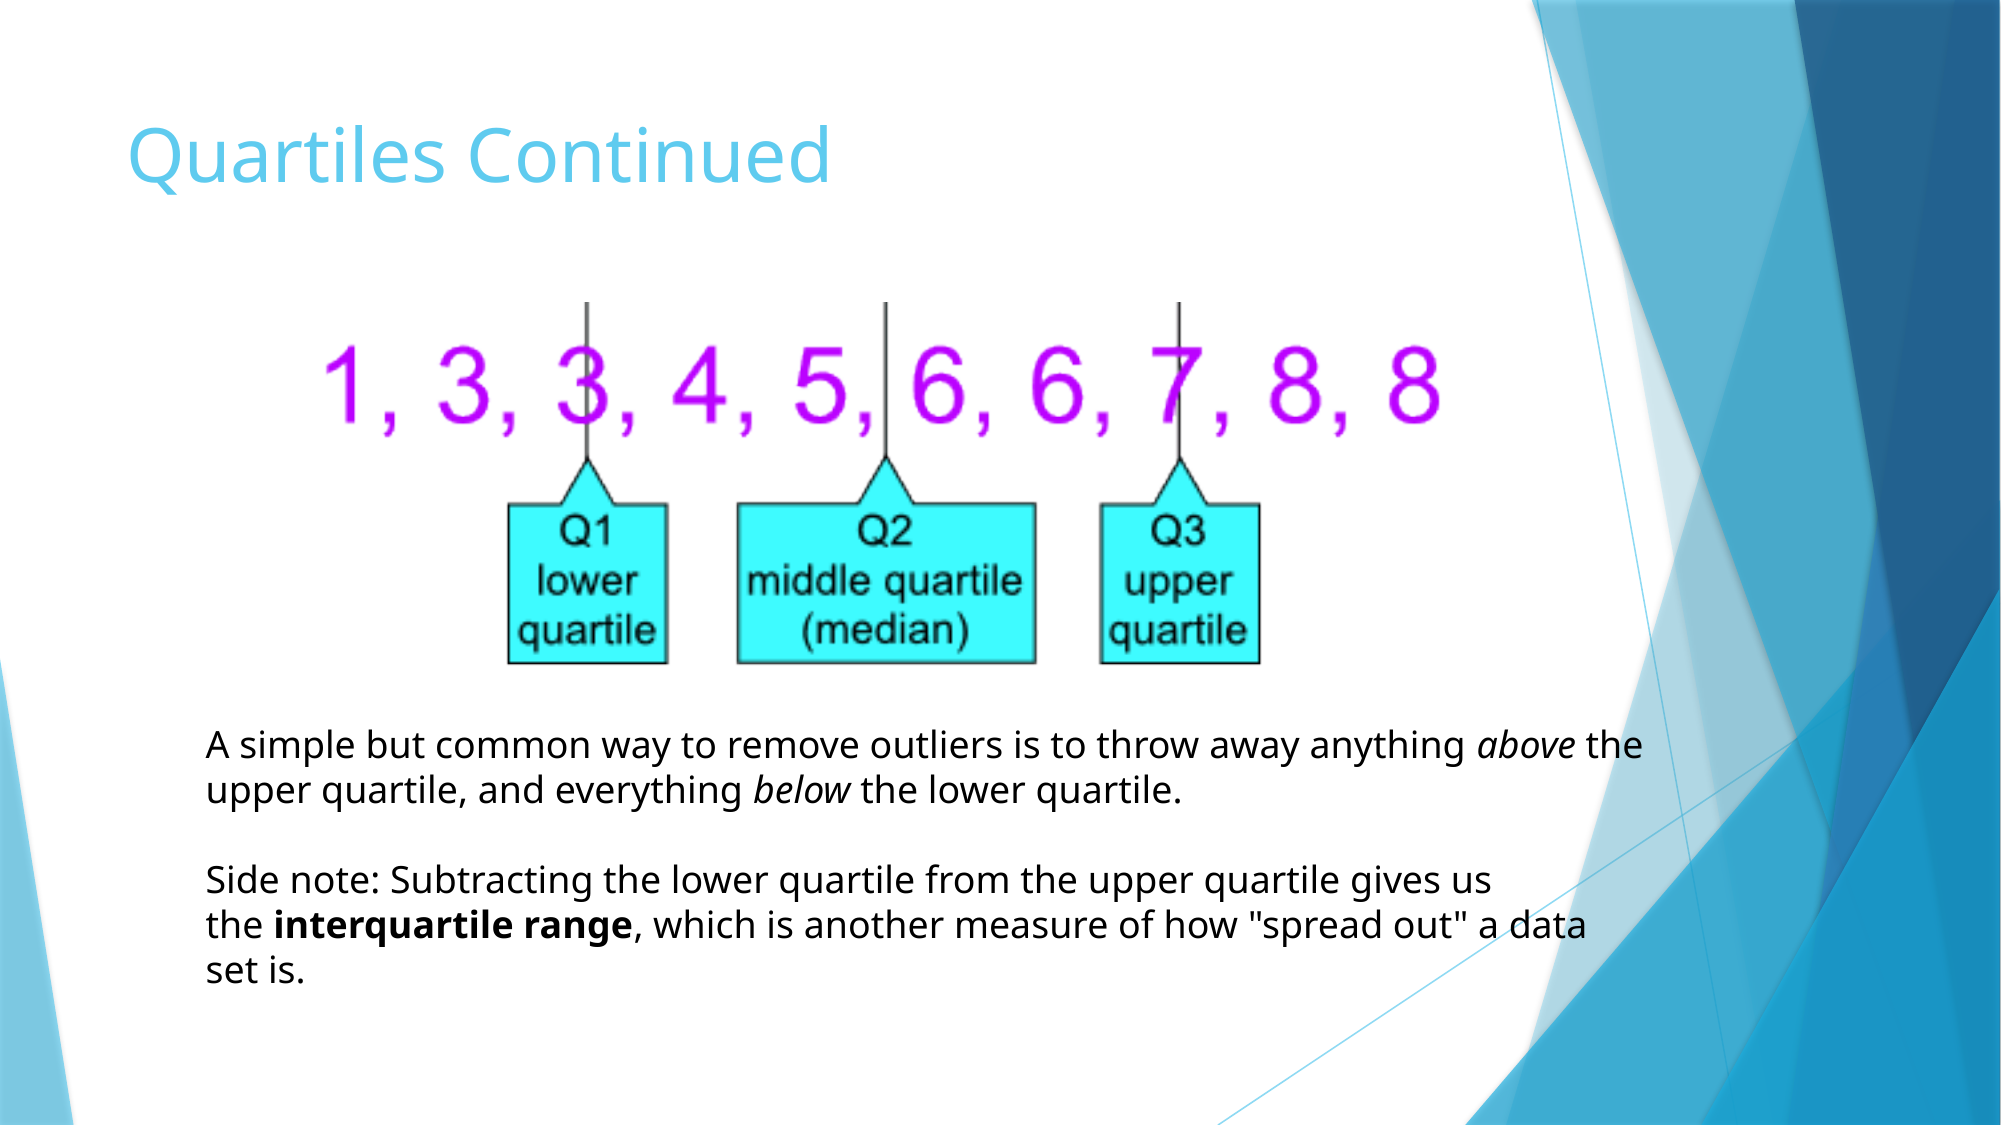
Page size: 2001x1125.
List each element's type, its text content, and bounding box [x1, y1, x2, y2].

text_box A simple but common way to remove outliers is to throw away anything above the upper quartile, and everything below the lower quartile. Side note: Subtracting the lower quartile from the upper quartile gives us the interquartile range, which is another measure of how "spread out" a data set is. [190, 713, 1664, 999]
title Quartiles Continued [111, 99, 1522, 317]
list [300, 302, 1460, 679]
